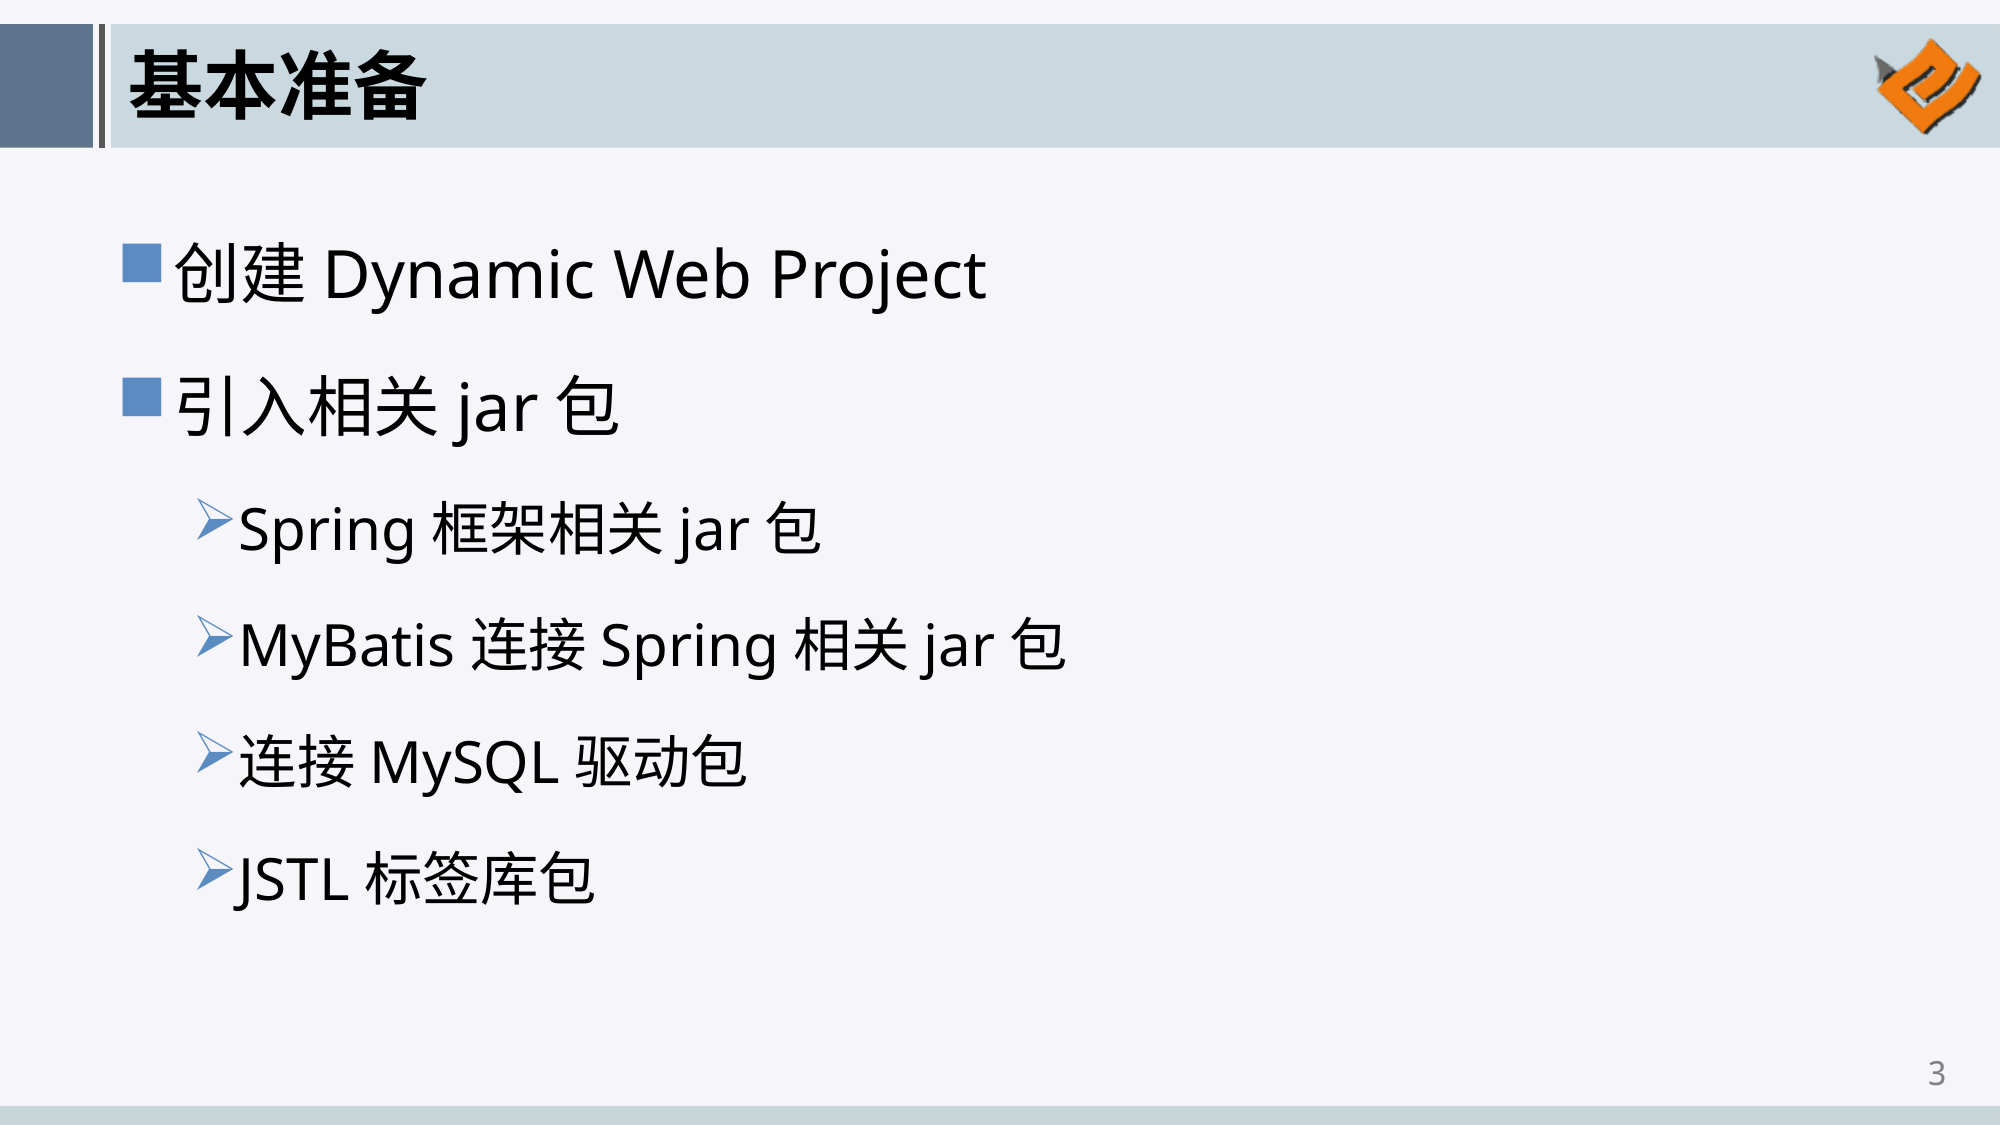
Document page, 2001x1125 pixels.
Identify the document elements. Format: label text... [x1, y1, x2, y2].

title 基本准备 [114, 30, 1845, 141]
picture [1874, 38, 1981, 134]
list 创建Dynamic Web Project 引入相关jar包 Spring框架相关jar包 MyBatis连接Spring相关jar包 连接MySQL驱动包 JSTL标签库包 [102, 184, 1898, 1035]
